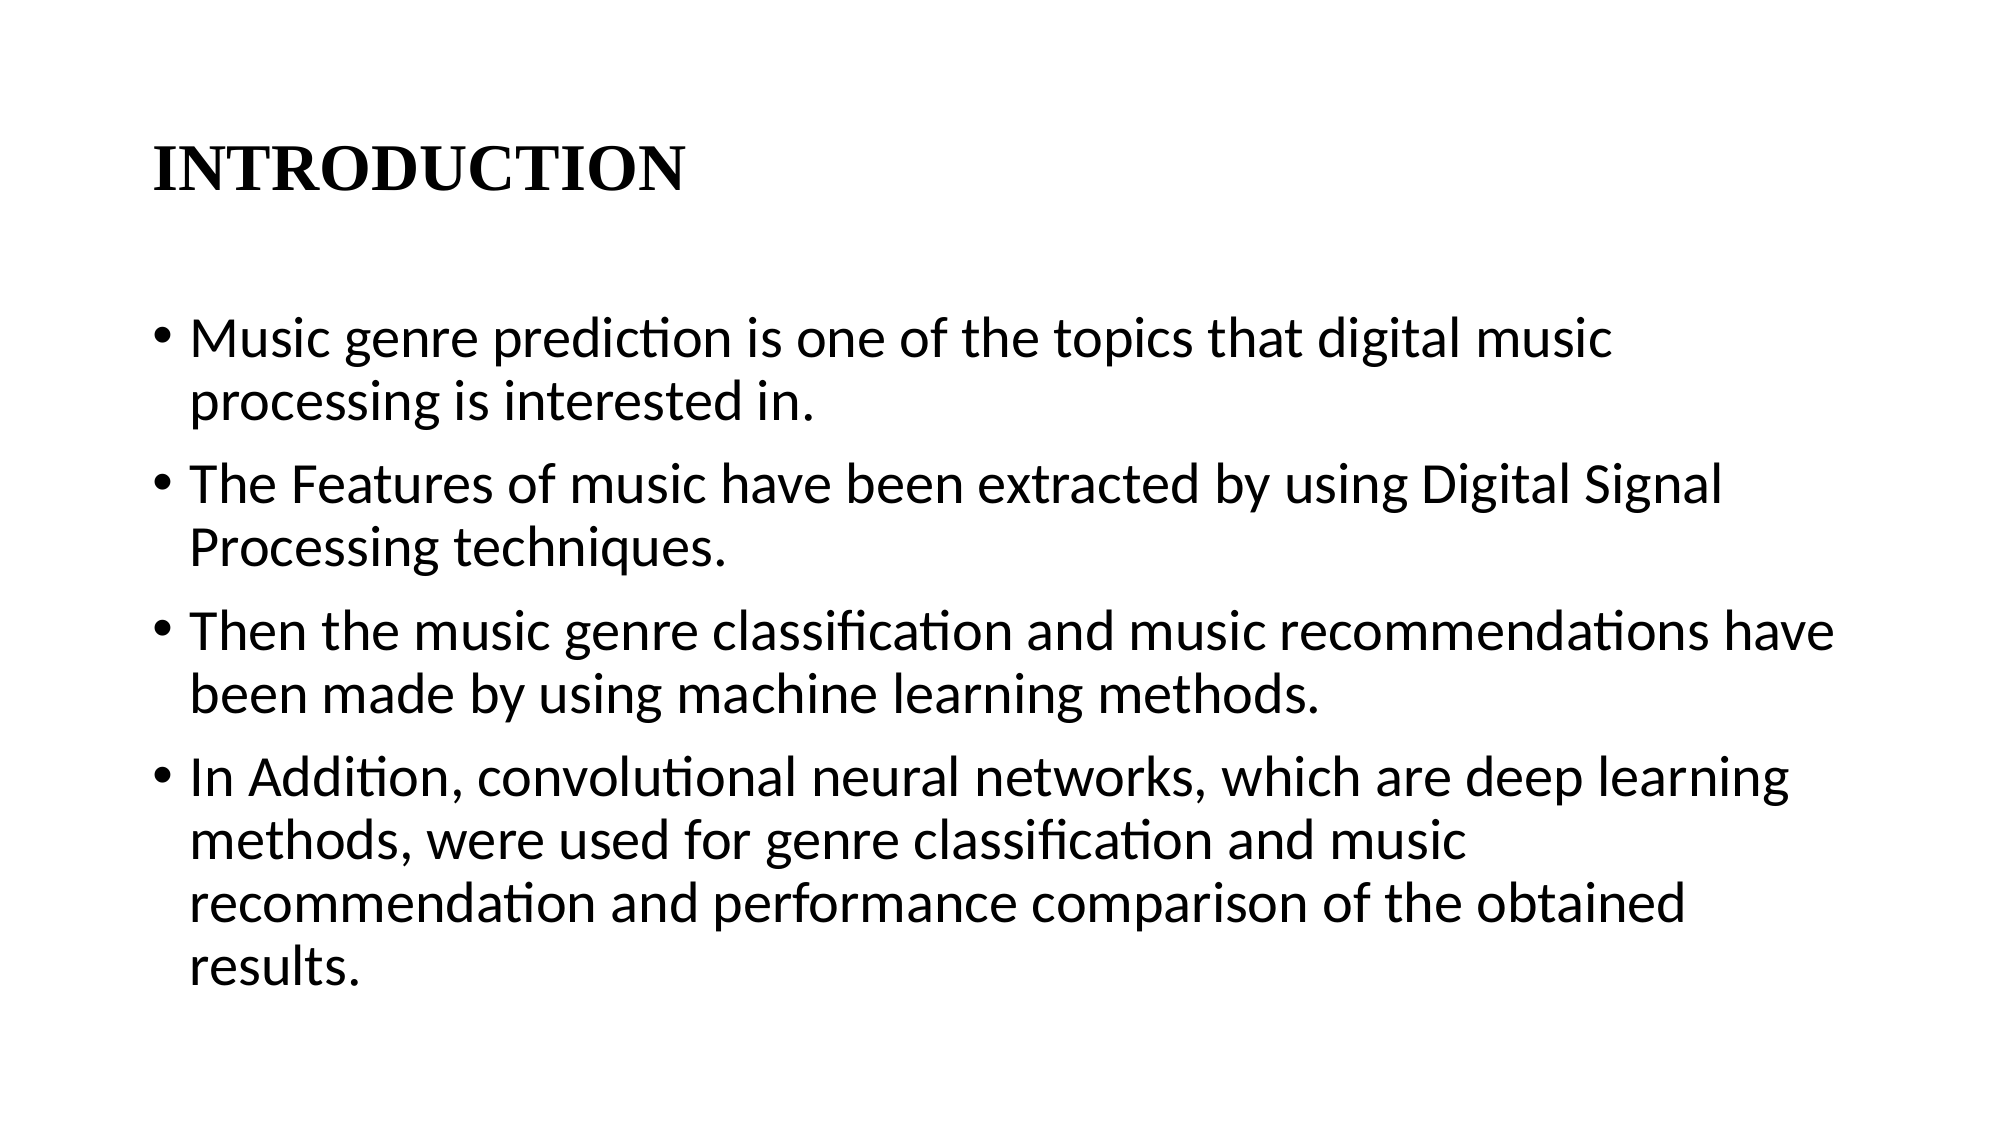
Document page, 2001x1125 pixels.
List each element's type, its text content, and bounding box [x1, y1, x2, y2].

title INTRODUCTION [137, 59, 1863, 278]
list Music genre prediction is one of the topics that digital music processing is interested in. The Features of music have been extracted by using Digital Signal Processing techniques. Then the music genre classification and music recommendations have been made by using machine learning methods. In Addition, convolutional neural networks, which are deep learning methods, were used for genre classification and music recommendation and performance comparison of the obtained results. [137, 299, 1863, 1014]
